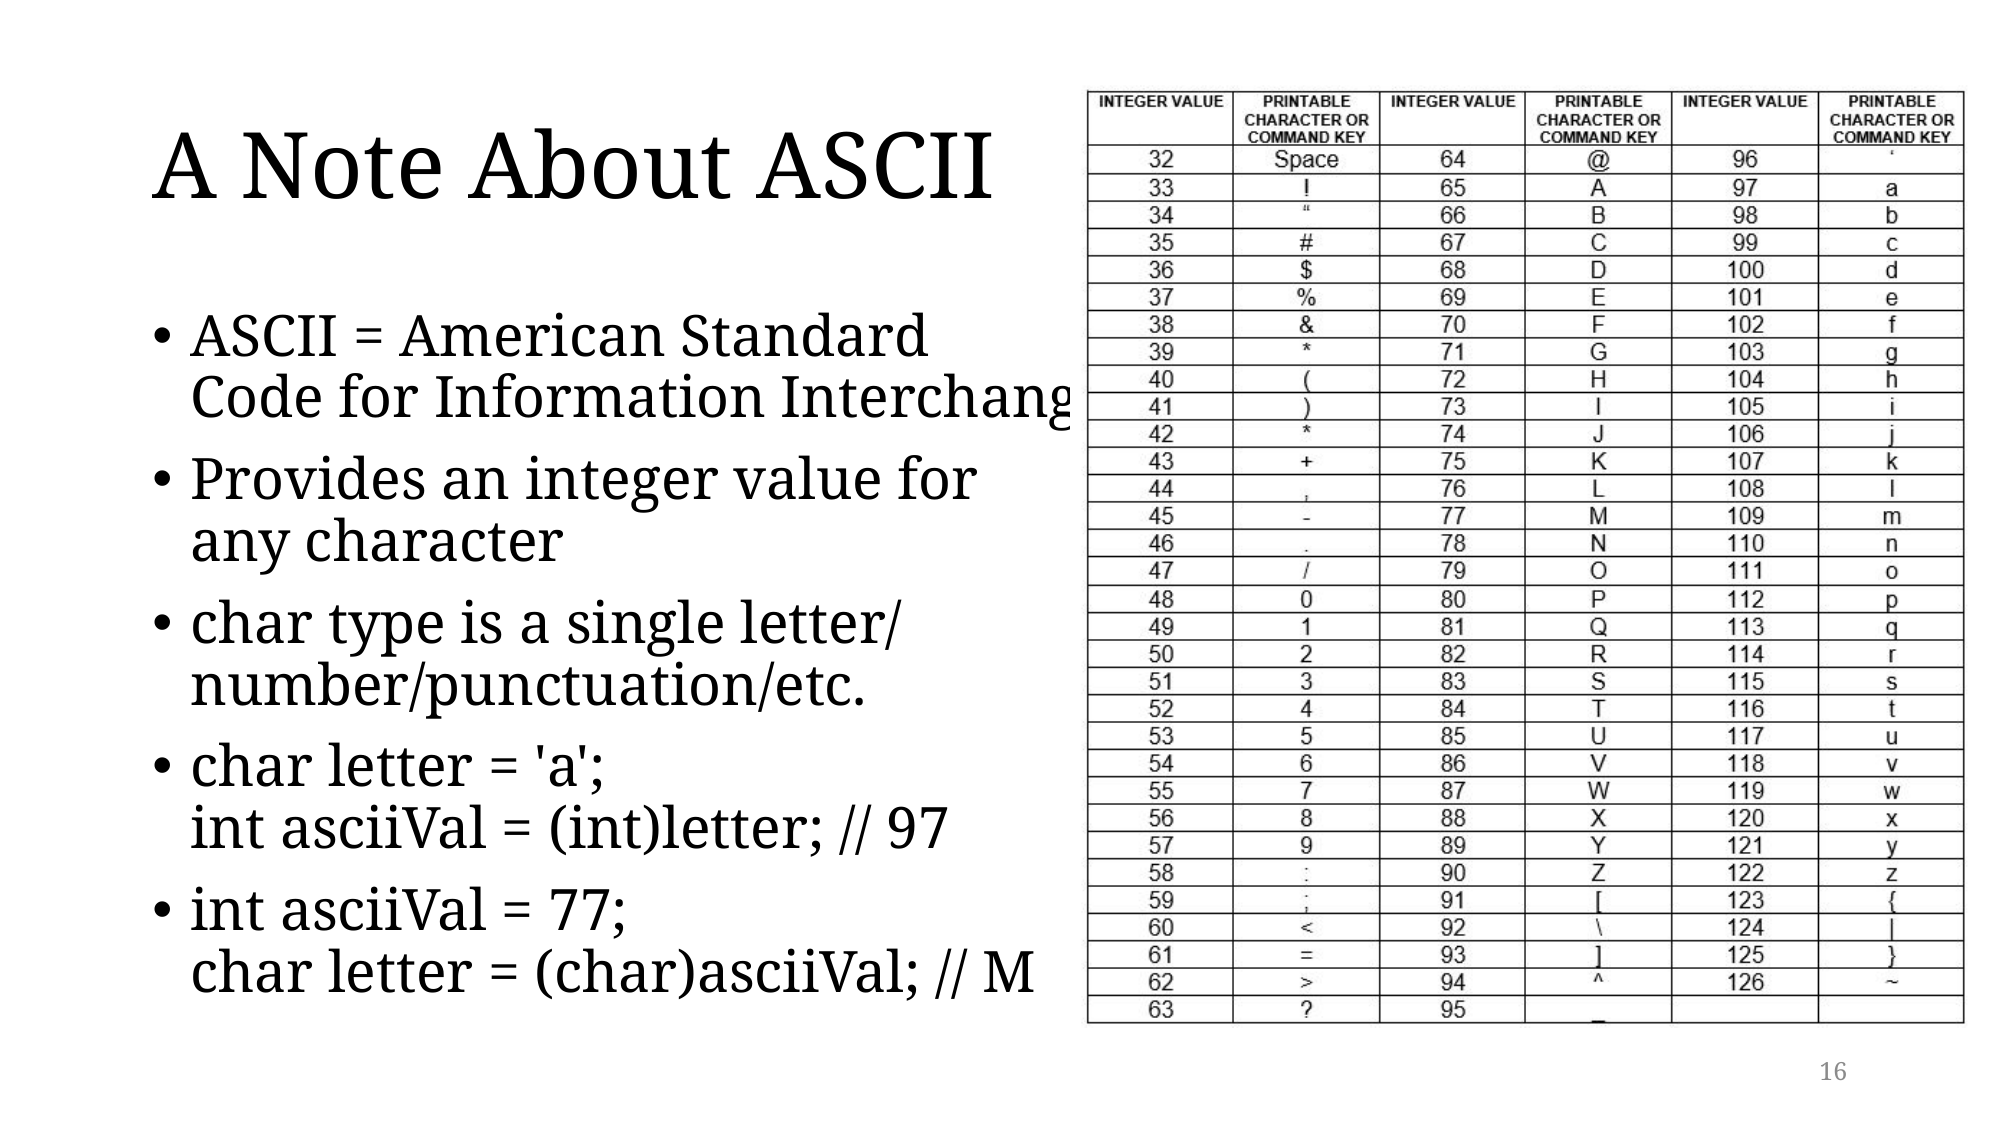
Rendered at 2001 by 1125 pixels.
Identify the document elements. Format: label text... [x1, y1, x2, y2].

title A Note About ASCII [137, 59, 1863, 278]
picture [1070, 74, 1969, 1028]
list ASCII = American Standard Code for Information Interchange Provides an integer value for any character char type is a single letter/ number/punctuation/etc. char letter = 'a'; int asciiVal = (int)letter; // 97 int asciiVal = 77; char letter = (char)asciiVal; // M [137, 299, 1070, 1014]
slide_number 16 [1412, 1042, 1863, 1103]
